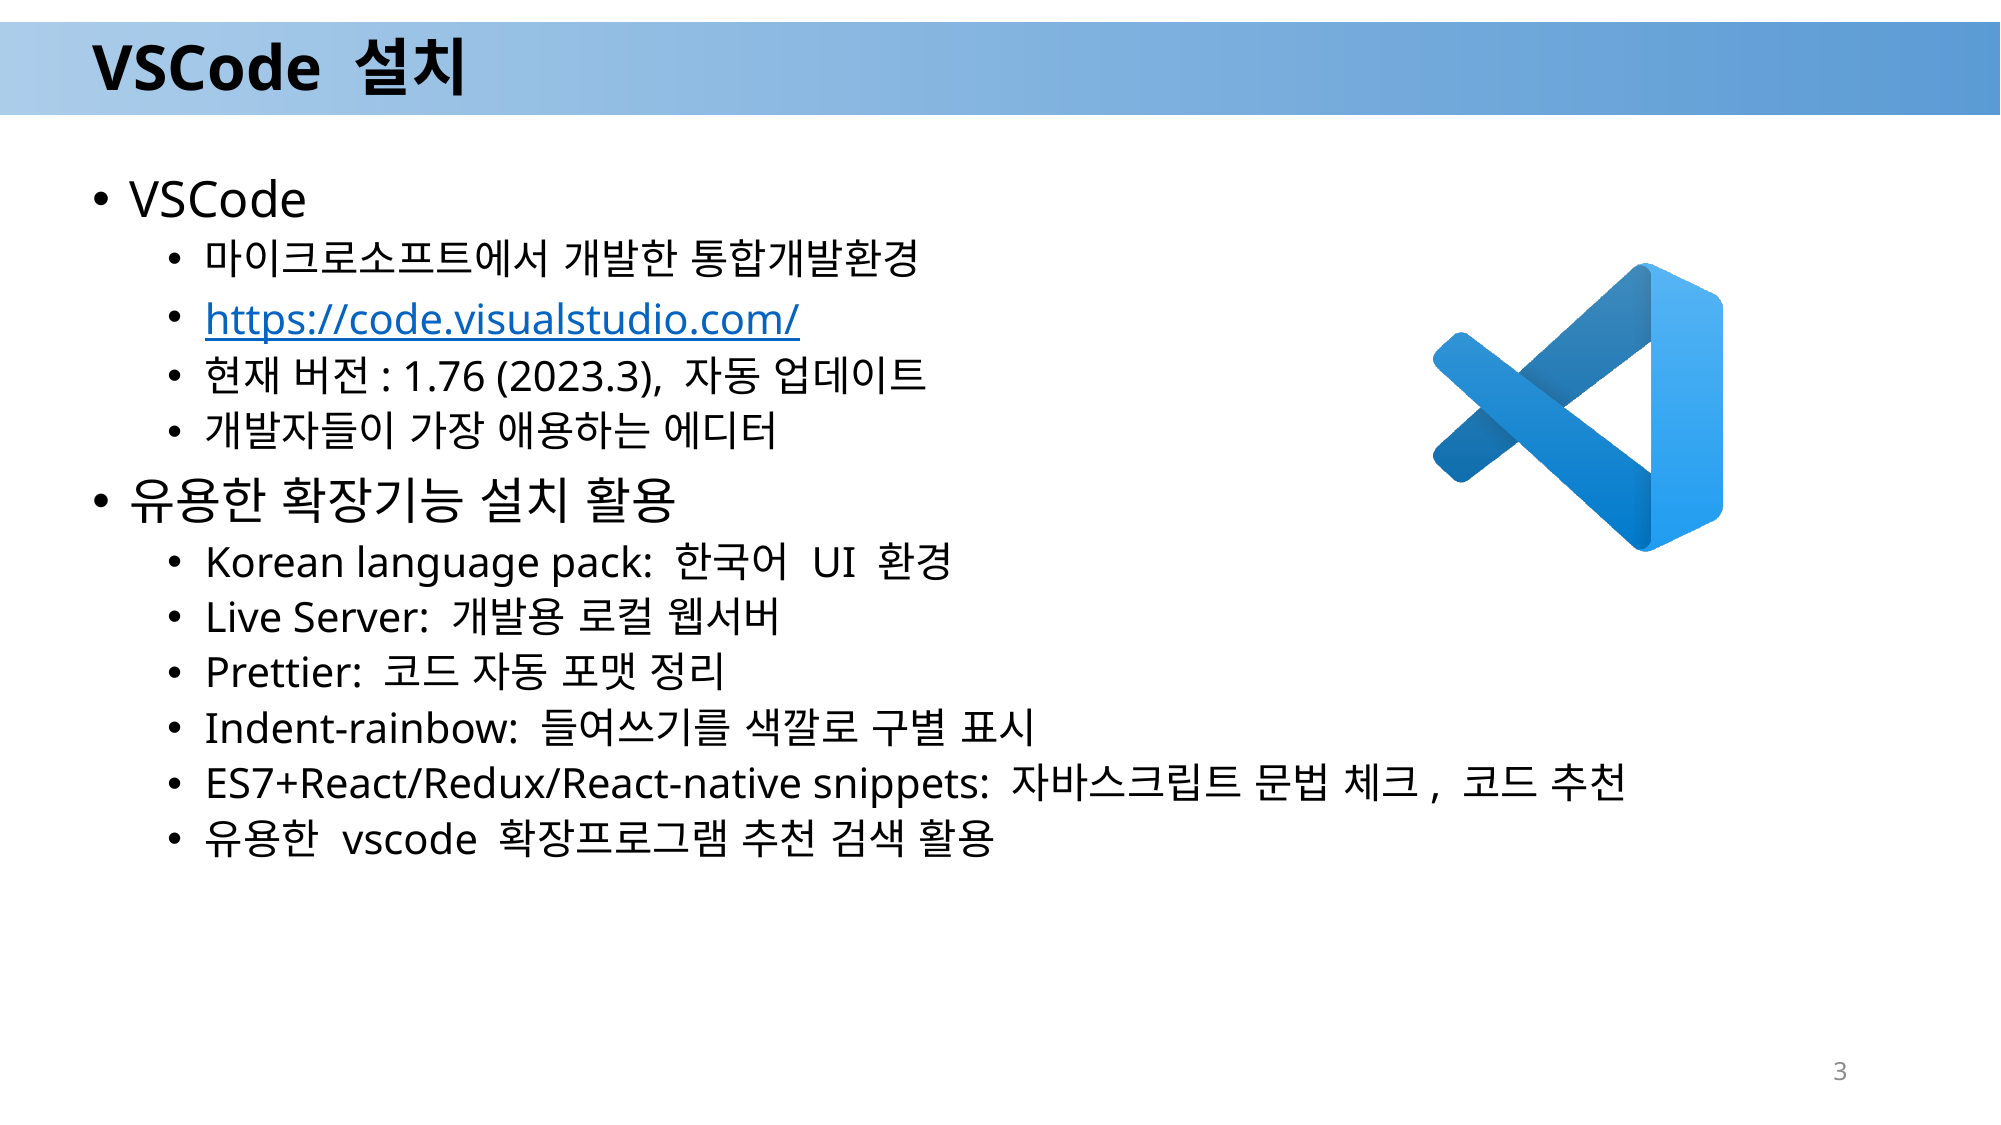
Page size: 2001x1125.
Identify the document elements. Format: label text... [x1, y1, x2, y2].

list VSCode 마이크로소프트에서 개발한 통합개발환경 https://code.visualstudio.com/ 현재 버전: 1.76 (2023.3), 자동 업데이트 개발자들이 가장 애용하는 에디터 유용한 확장기능 설치 활용 Korean language pack: 한국어 UI 환경 Live Server: 개발용 로컬 웹서버 Prettier: 코드 자동 포맷 정리 Indent-rainbow: 들여쓰기를 색깔로 구별 표시 ES7+React/Redux/React-native snippets: 자바스크립트 문법 체크, 코드 추천 유용한 vscode 확장프로그램 추천 검색 활용 [77, 166, 1922, 881]
slide_number 3 [1412, 1042, 1863, 1103]
title VSCode 설치 [77, 22, 1569, 118]
picture [1433, 262, 1723, 552]
